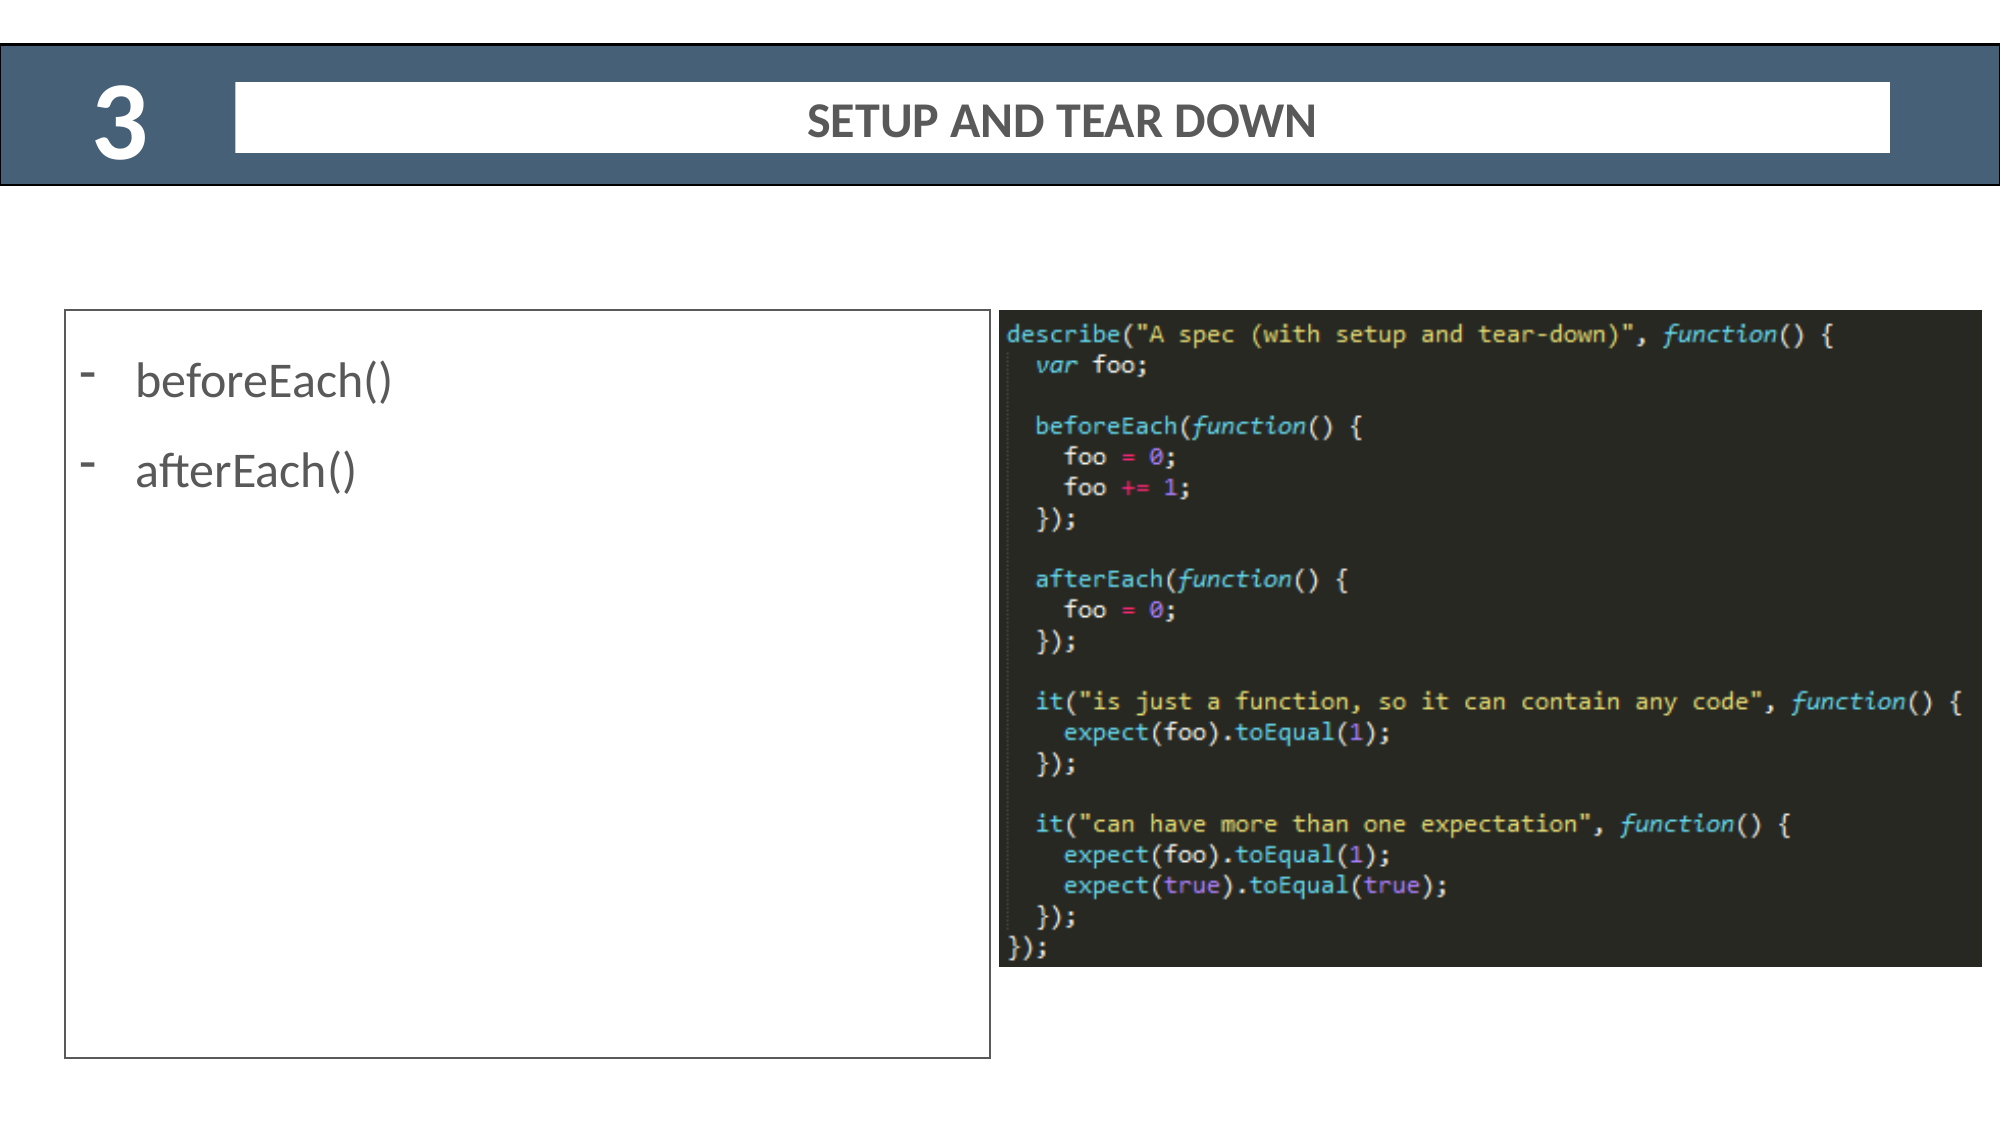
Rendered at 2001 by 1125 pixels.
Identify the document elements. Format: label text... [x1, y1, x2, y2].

text_box SETUP AND TEAR DOWN [234, 81, 1891, 154]
text_box 3 [0, 43, 2000, 186]
text_box beforeEach() afterEach() [64, 309, 991, 1059]
picture [999, 310, 1982, 967]
